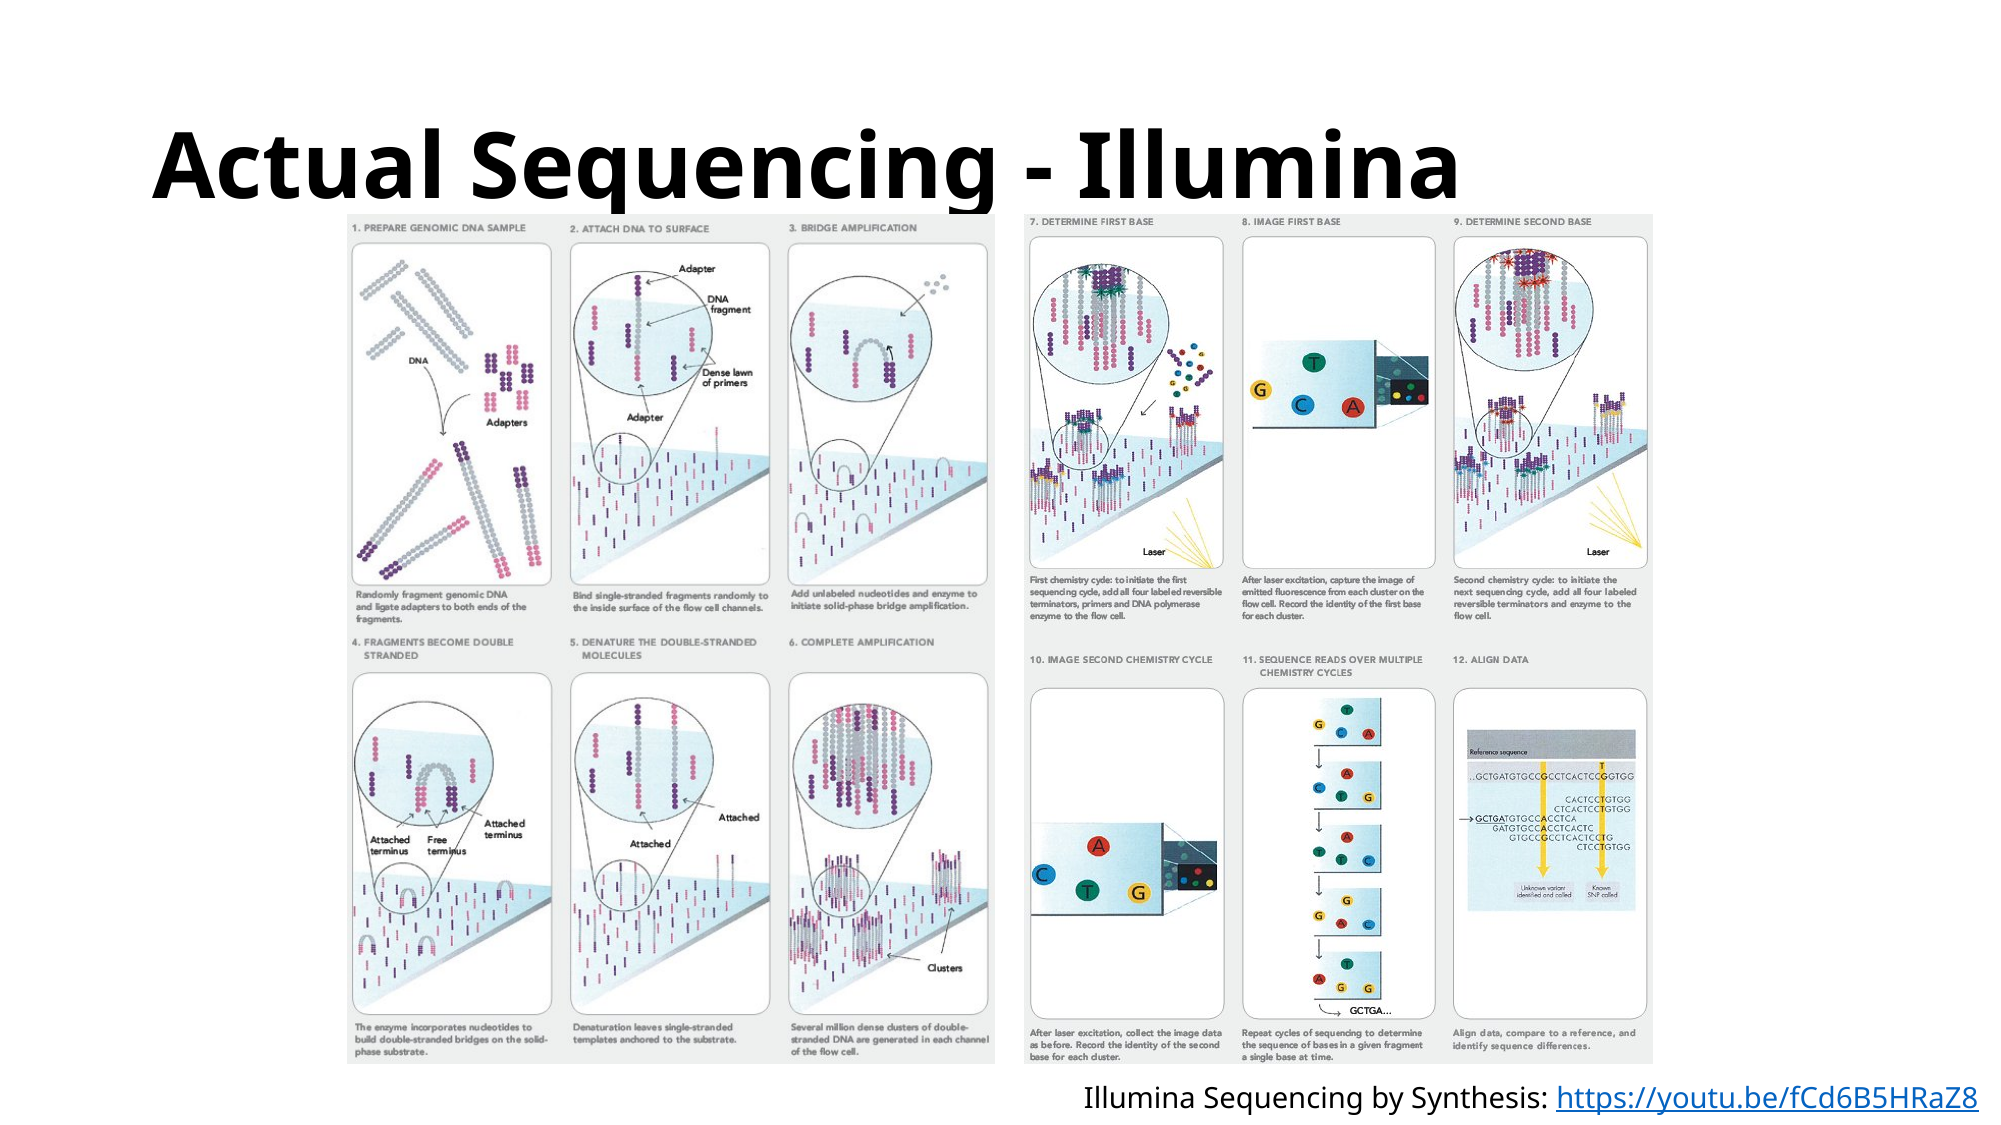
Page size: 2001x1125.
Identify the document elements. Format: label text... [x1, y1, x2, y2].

title Actual Sequencing - Illumina [137, 59, 1863, 278]
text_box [347, 214, 1653, 1064]
text_box Illumina Sequencing by Synthesis: https://youtu.be/fCd6B5HRaZ8 [1069, 1071, 1994, 1125]
